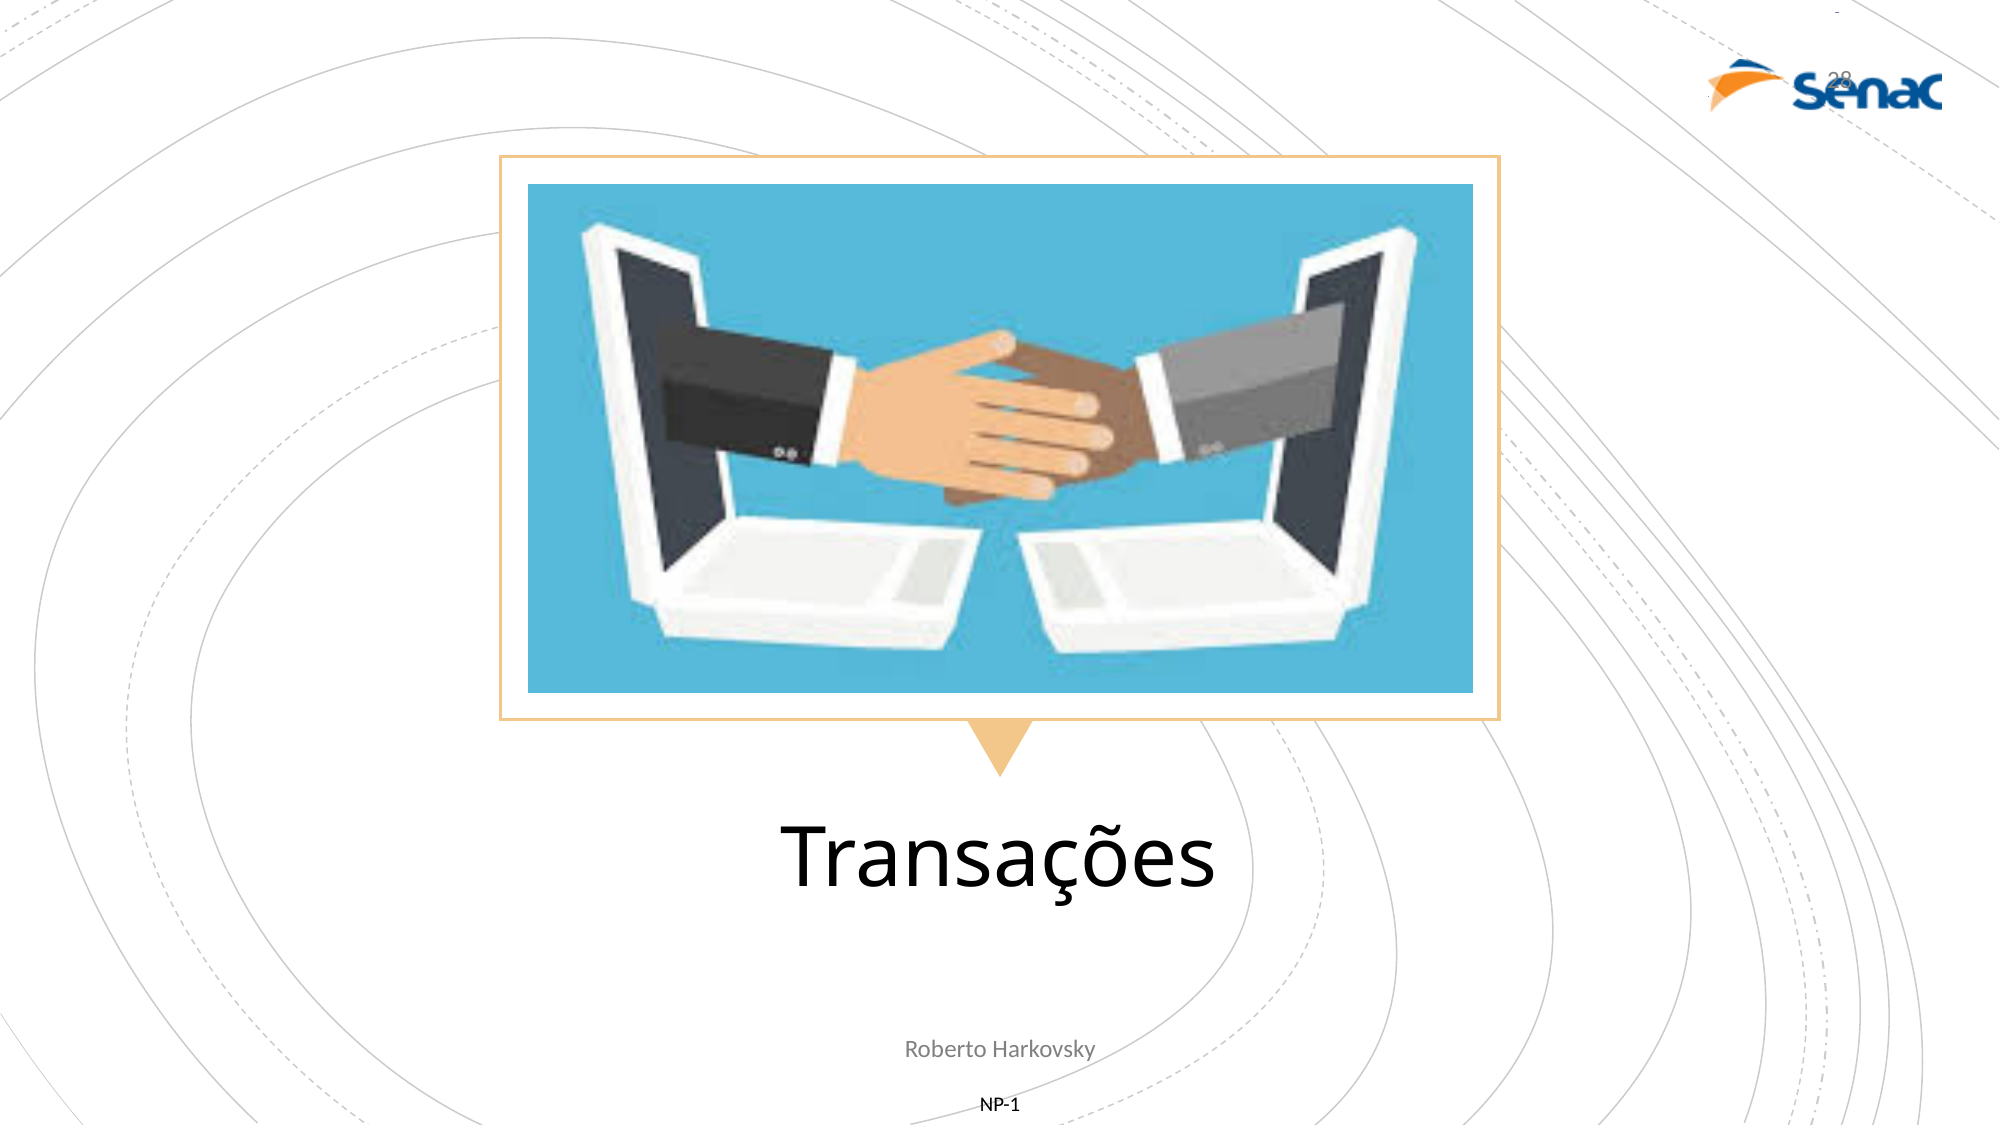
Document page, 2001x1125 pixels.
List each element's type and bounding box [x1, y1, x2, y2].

text_box [0, 0, 1999, 1125]
picture [527, 184, 1473, 693]
